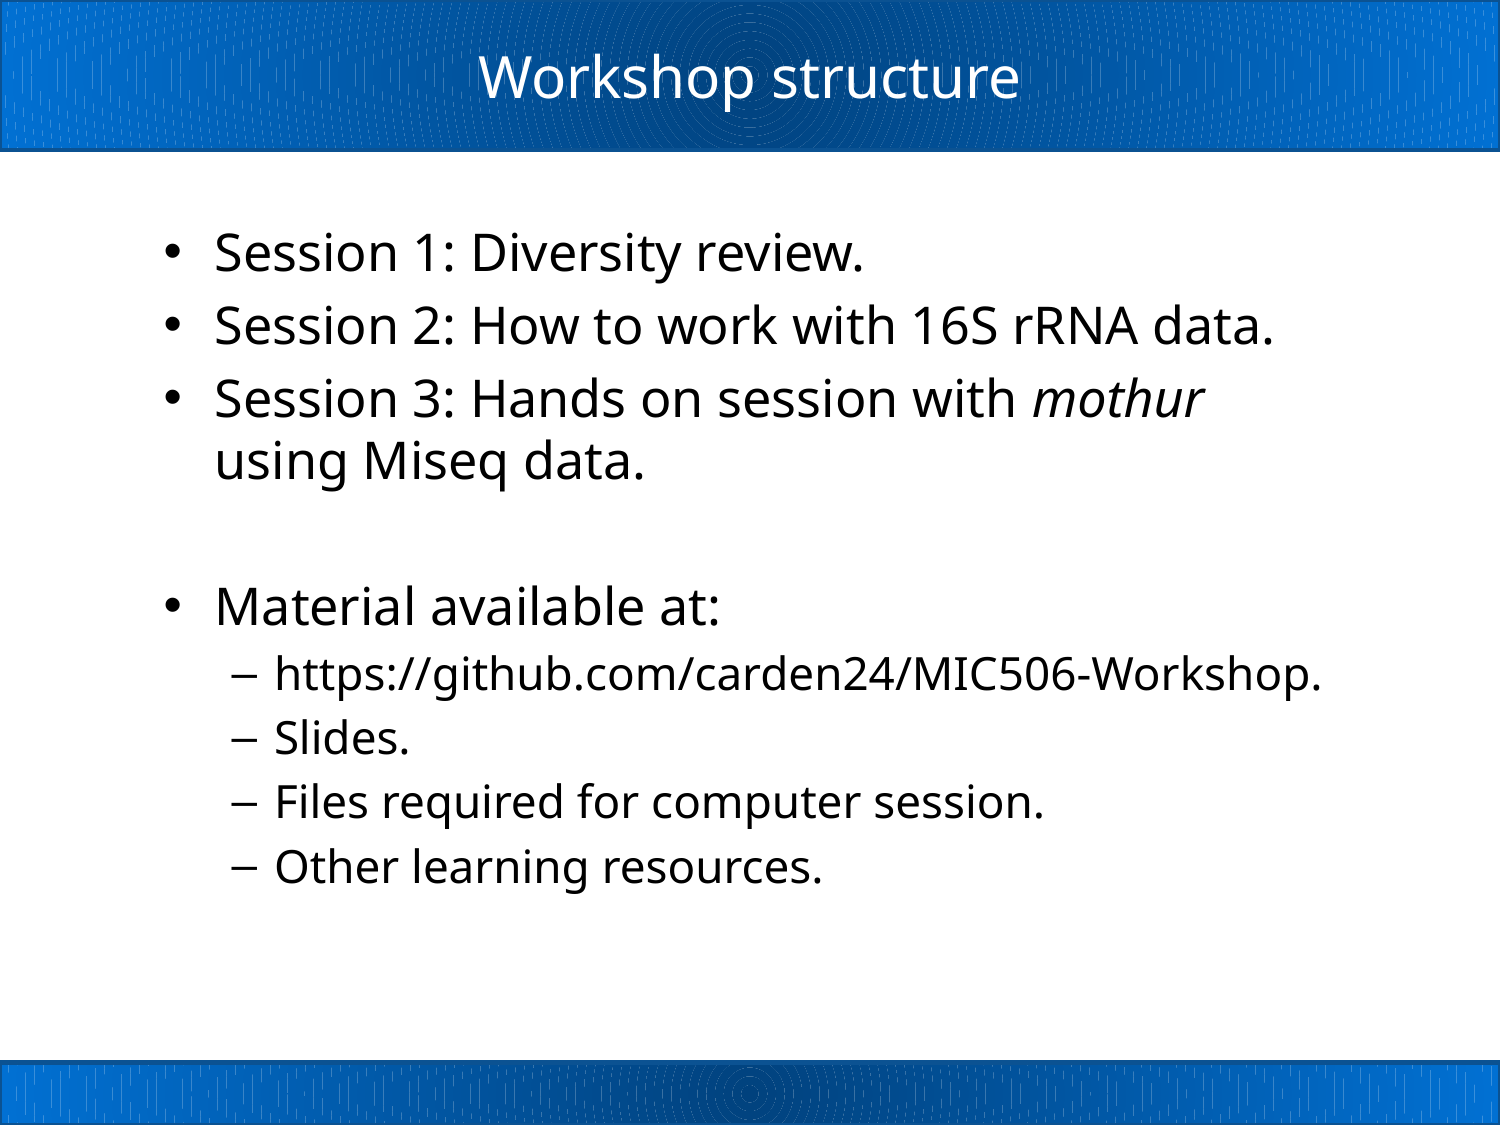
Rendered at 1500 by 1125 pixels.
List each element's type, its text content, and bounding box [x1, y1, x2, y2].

title Workshop structure [150, 0, 1350, 150]
list Session 1: Diversity review. Session 2: How to work with 16S rRNA data. Session 3: Hands on session with mothur using Miseq data. Material available at: https://github.com/carden24/MIC506-Workshop. Slides. Files required for computer session. Other learning resources. [150, 212, 1350, 957]
